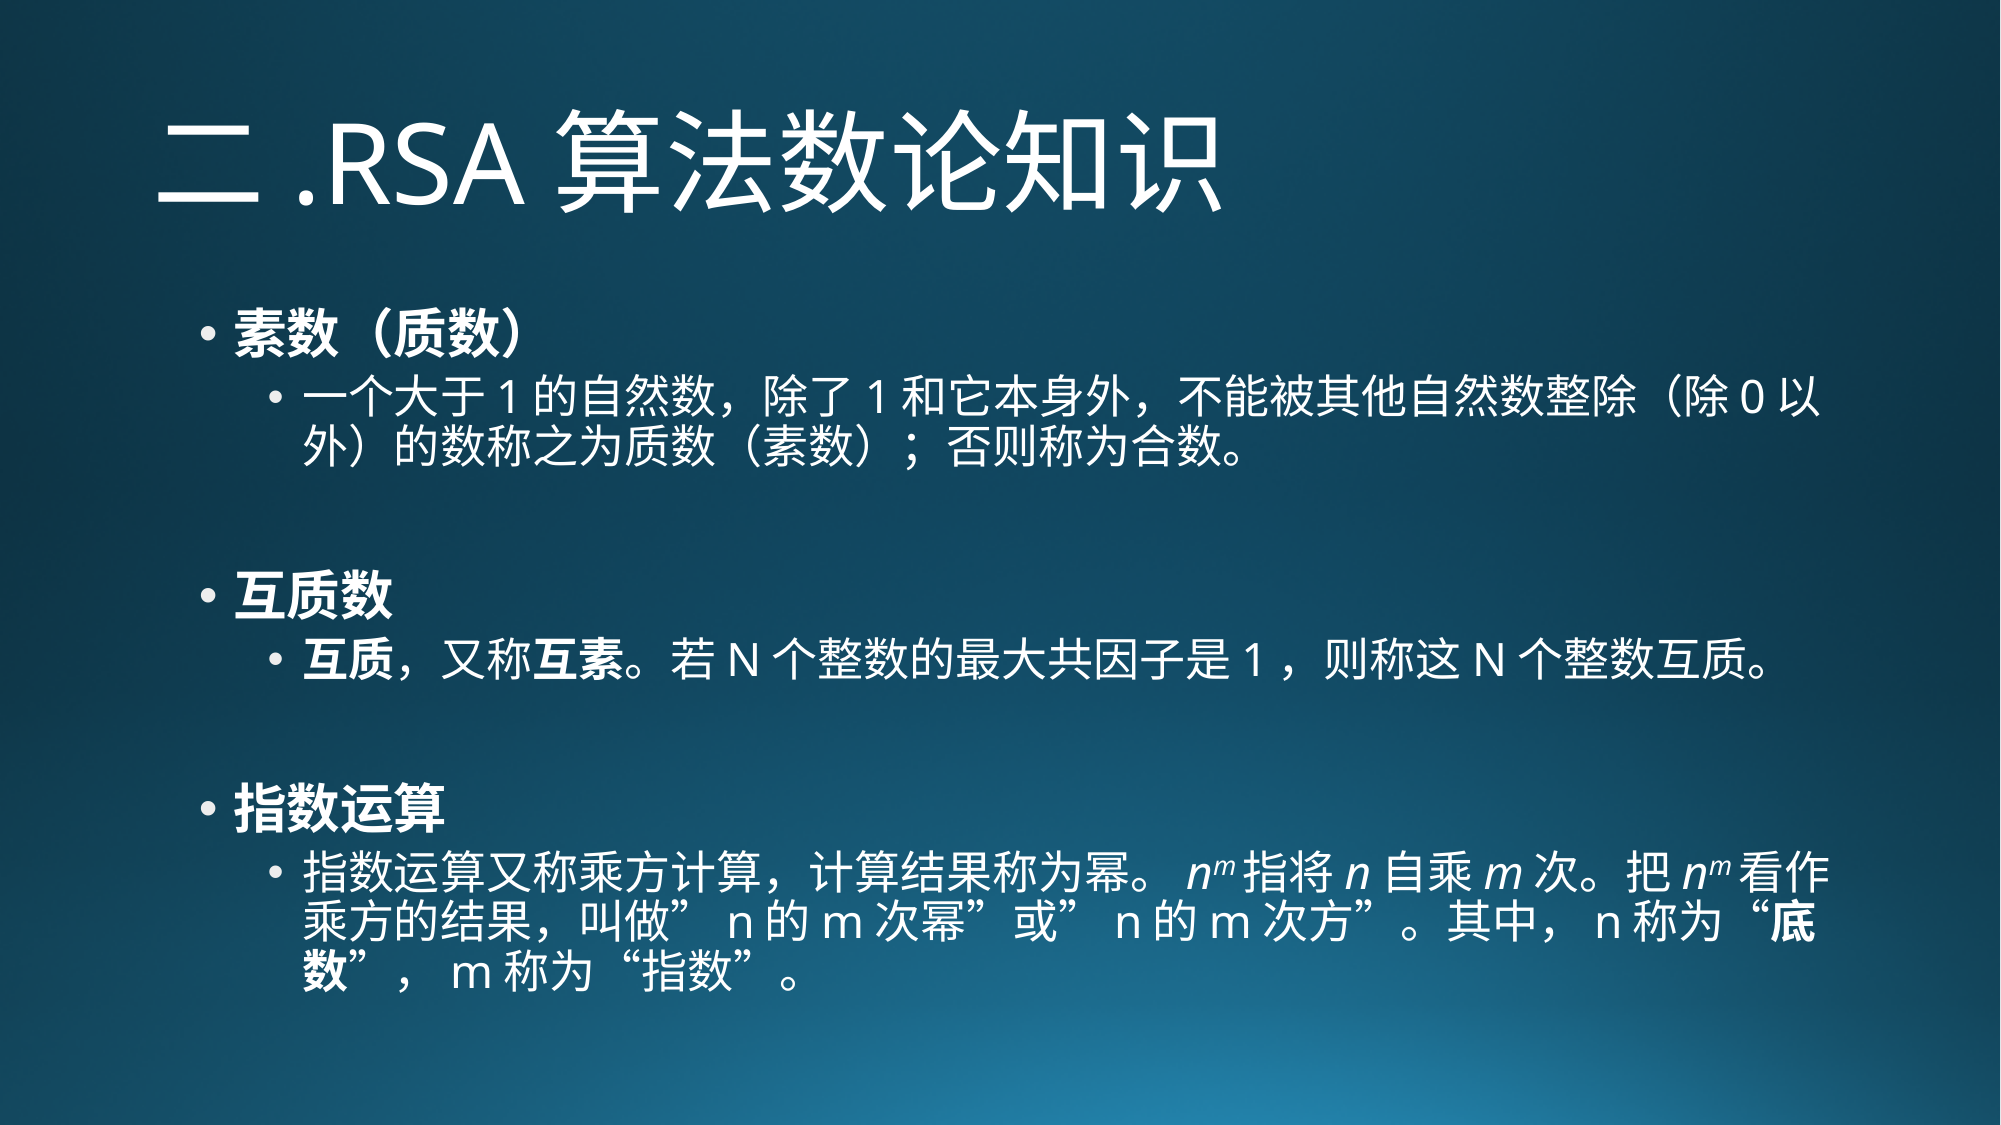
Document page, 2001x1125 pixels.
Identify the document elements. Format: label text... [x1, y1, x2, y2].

picture [0, 0, 2001, 1125]
list 素数（质数） 一个大于1的自然数，除了1和它本身外，不能被其他自然数整除（除0以外）的数称之为质数（素数）；否则称为合数。 互质数 互质，又称互素。若N个整数的最大共因子是1，则称这N个整数互质。 指数运算 指数运算又称乘方计算，计算结果称为幂。nm指将n自乘m次。把nm看作乘方的结果，叫做”n的m次幂”或”n的m次方”。其中，n称为“底数”，m称为“指数”。 [183, 299, 1863, 1014]
title 二.RSA算法数论知识 [137, 59, 1863, 278]
